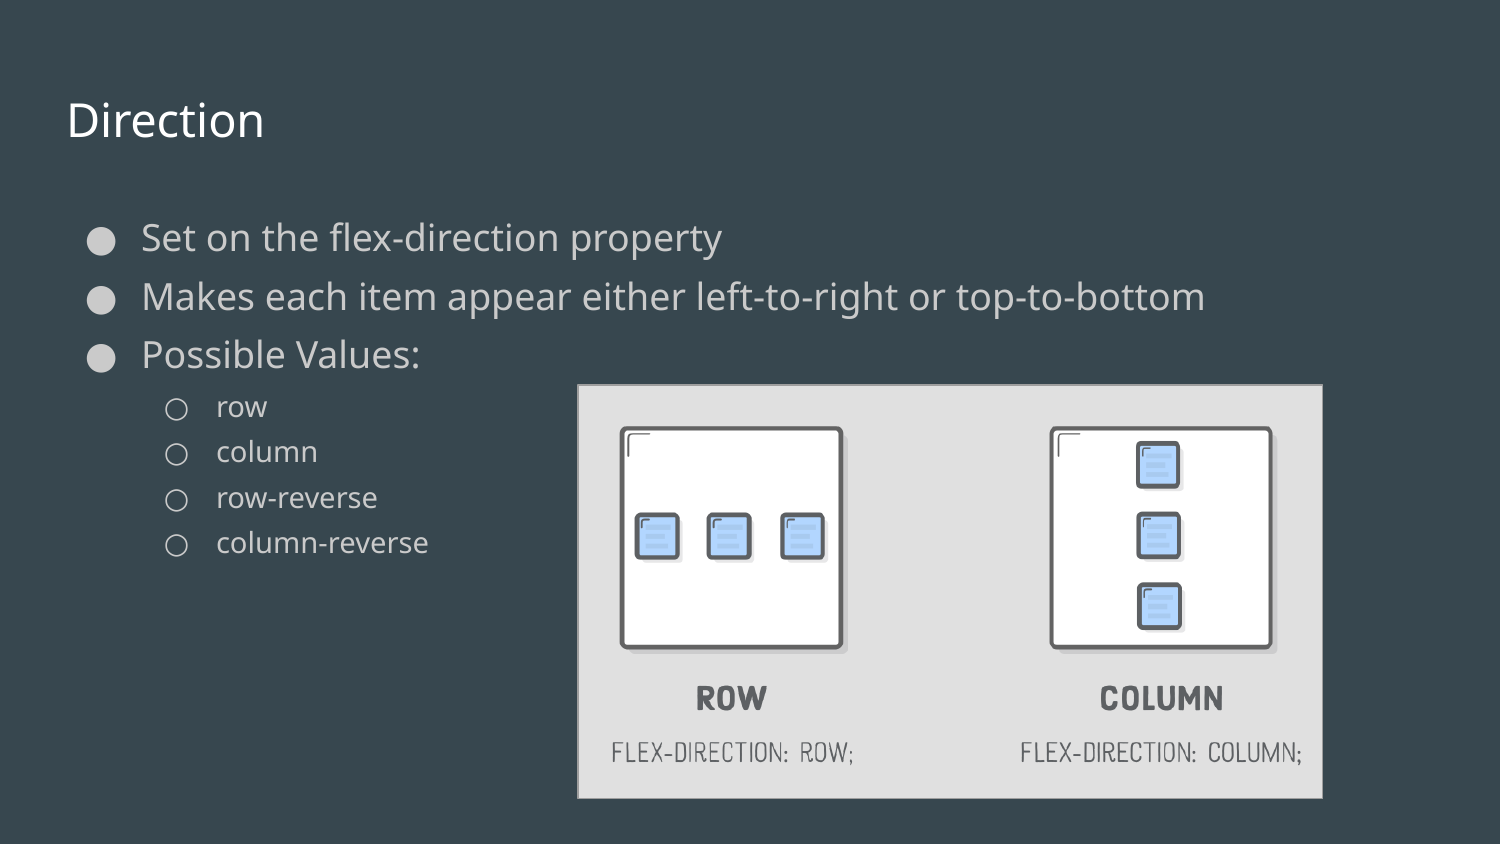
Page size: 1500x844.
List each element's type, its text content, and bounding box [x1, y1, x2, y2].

title Direction [51, 72, 1449, 167]
list Set on the flex-direction property Makes each item appear either left-to-right or top-to-bottom Possible Values: row column row-reverse column-reverse [51, 189, 1449, 750]
picture [577, 384, 1325, 799]
